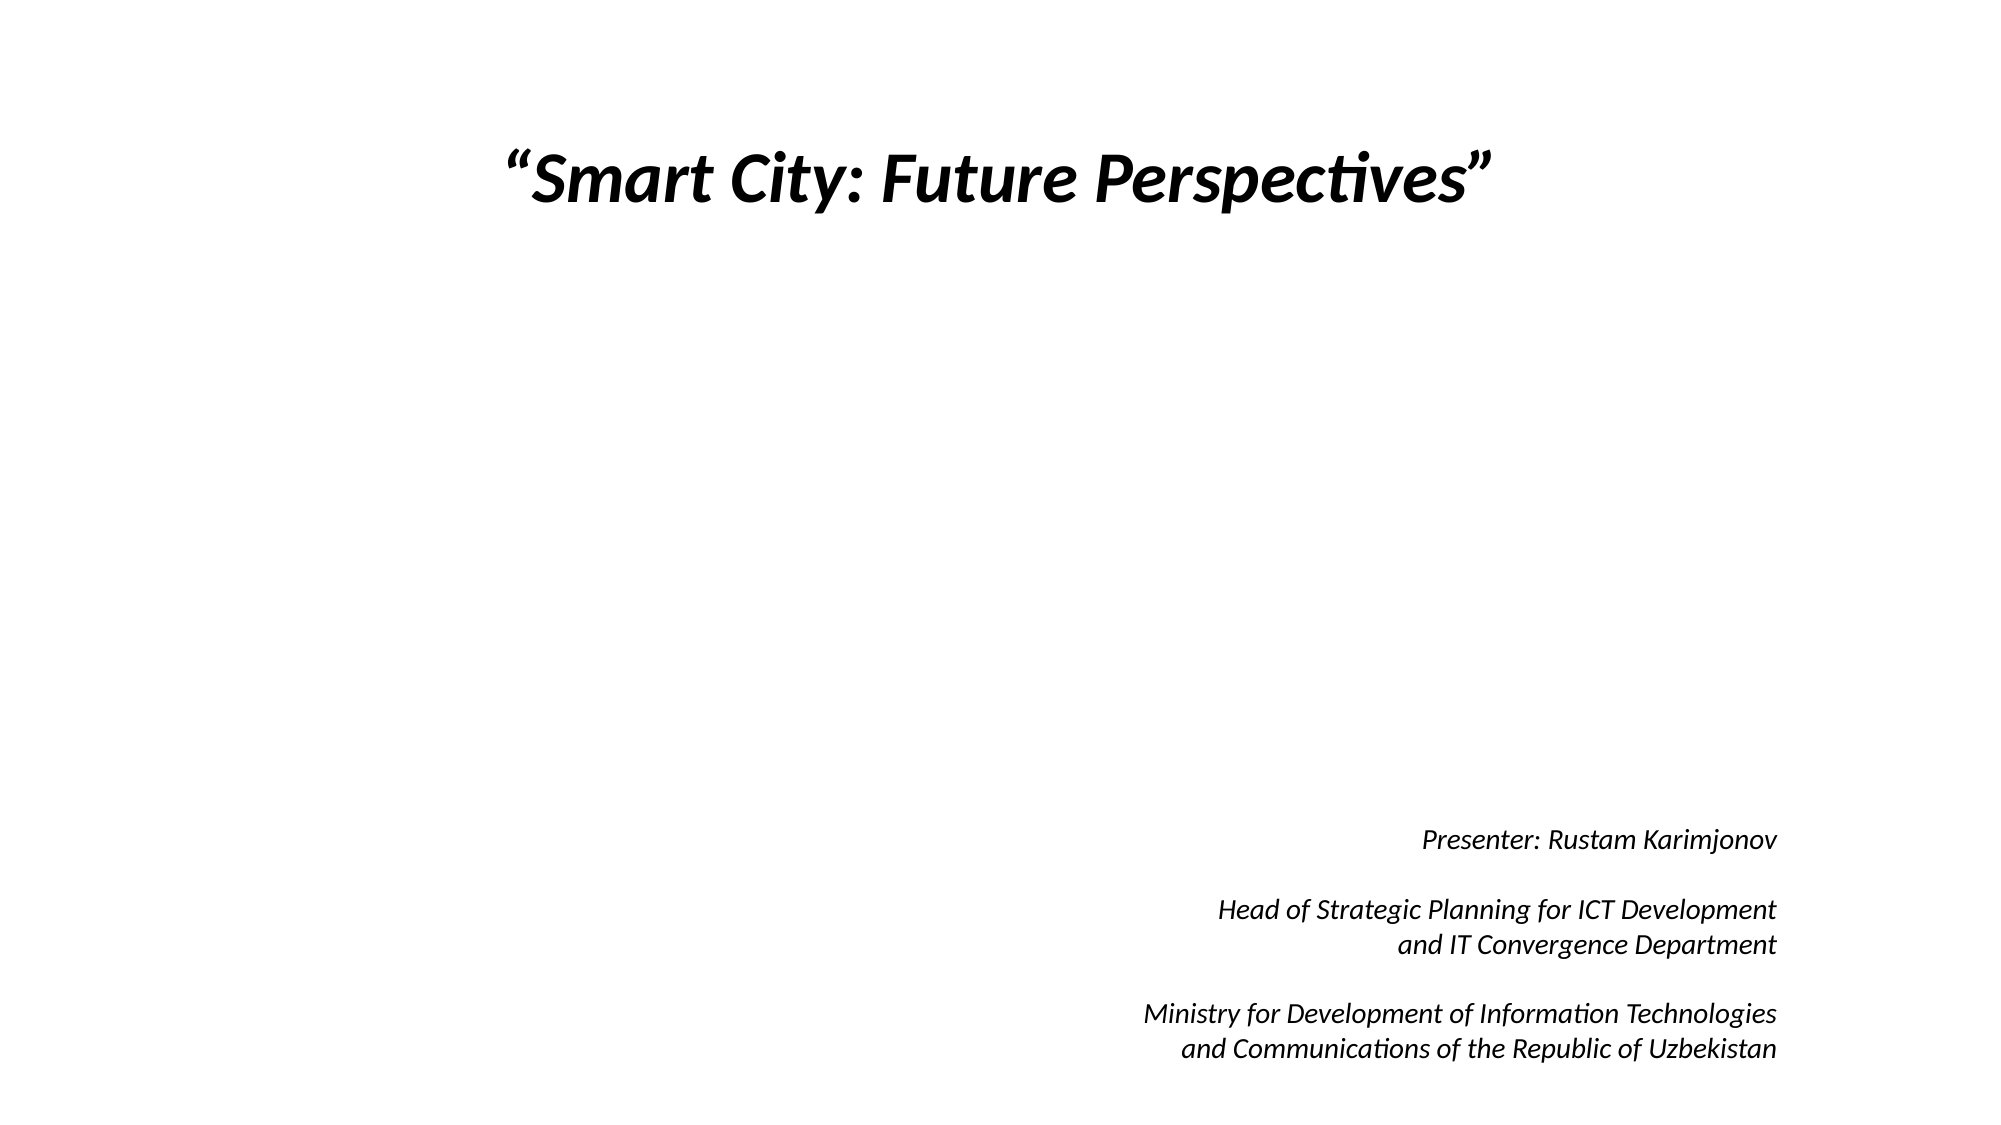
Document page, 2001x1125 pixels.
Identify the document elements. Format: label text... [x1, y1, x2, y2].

text_box “Smart City: Future Perspectives” Presenter: Rustam Karimjonov Head of Strategic Planning for ICT Development and IT Convergence Department Ministry for Development of Information Technologies and Communications of the Republic of Uzbekistan [190, 113, 1810, 1081]
